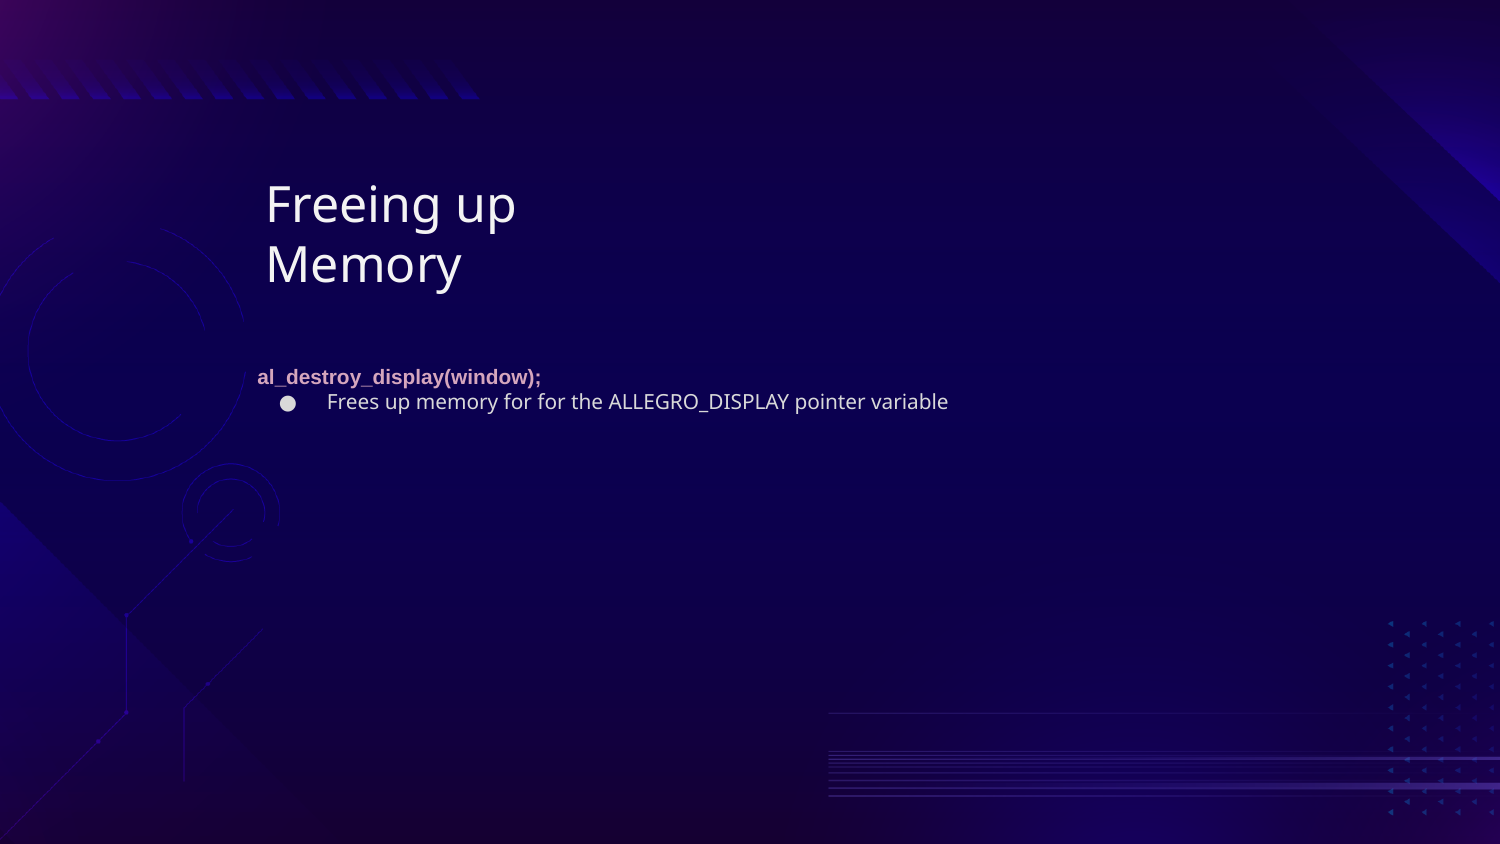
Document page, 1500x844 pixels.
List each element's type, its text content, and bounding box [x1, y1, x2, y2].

title Freeing up Memory [250, 140, 629, 308]
picture [0, 0, 1500, 844]
subtitle al_destroy_display(window); Frees up memory for for the ALLEGRO_DISPLAY pointer variable [236, 348, 1030, 642]
